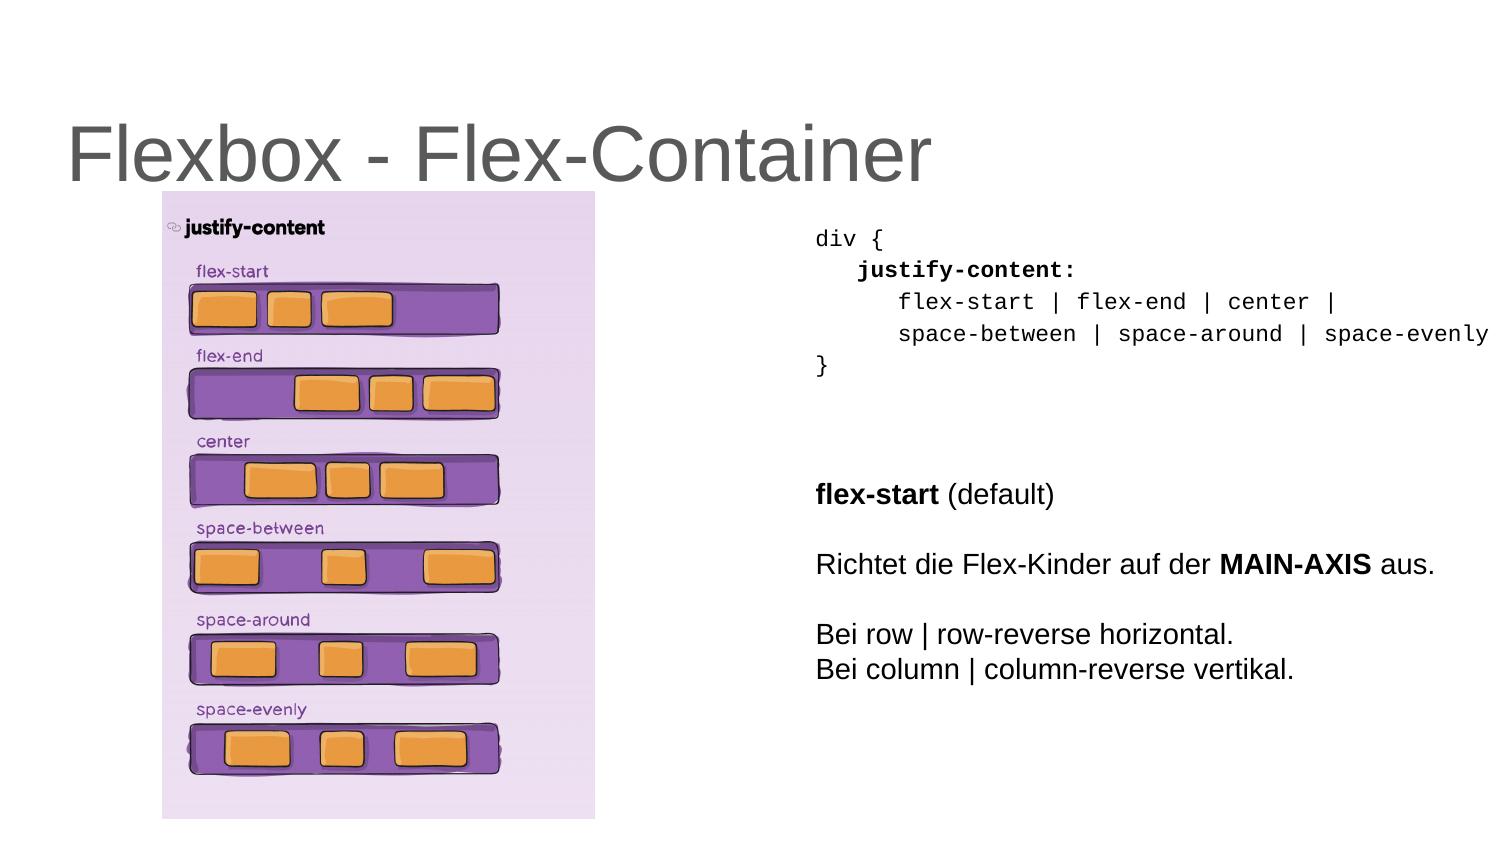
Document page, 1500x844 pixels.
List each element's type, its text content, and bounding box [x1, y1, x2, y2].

picture [162, 191, 595, 819]
title Flexbox - Flex-Container [51, 72, 1449, 167]
text_box div { justify-content: flex-start | flex-end | center | space-between | space-around | space-evenly } [800, 204, 1500, 393]
text_box flex-start (default) Richtet die Flex-Kinder auf der MAIN-AXIS aus. Bei row | row-reverse horizontal. Bei column | column-reverse vertikal. [800, 460, 1478, 735]
